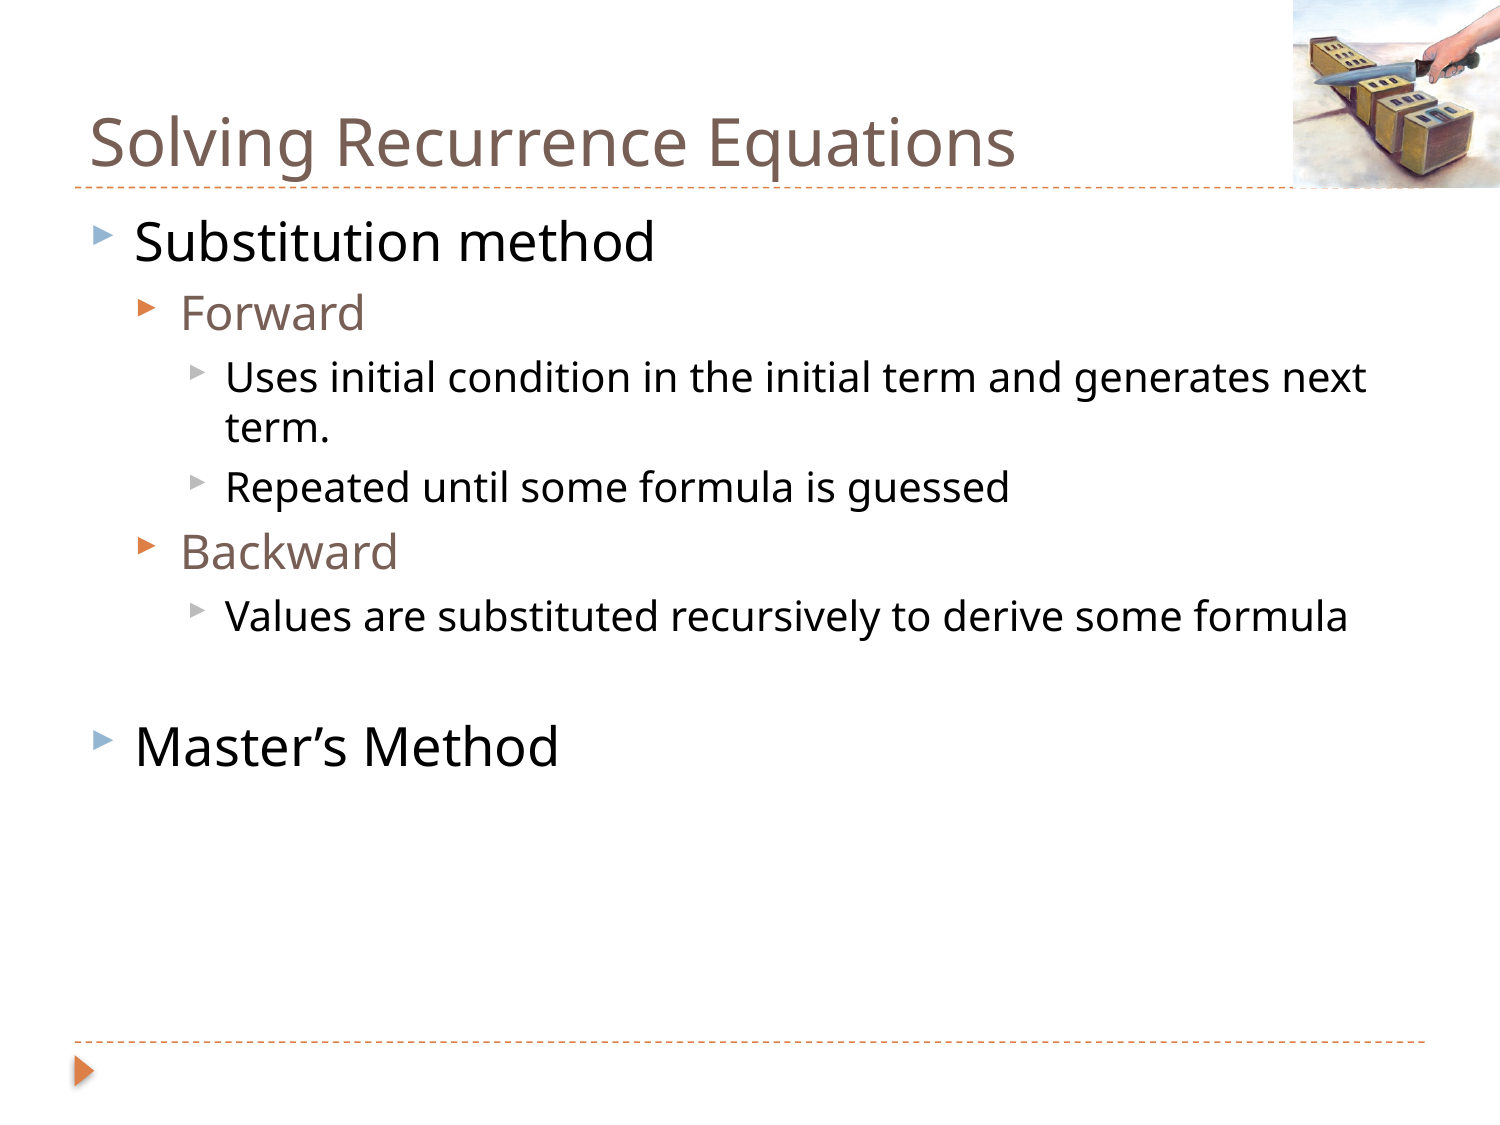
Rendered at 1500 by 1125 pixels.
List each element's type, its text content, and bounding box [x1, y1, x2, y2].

list Substitution method Forward Uses initial condition in the initial term and generates next term. Repeated until some formula is guessed Backward Values are substituted recursively to derive some formula Master’s Method [75, 200, 1425, 1010]
picture [1293, 0, 1500, 188]
title Solving Recurrence Equations [75, 24, 1425, 188]
